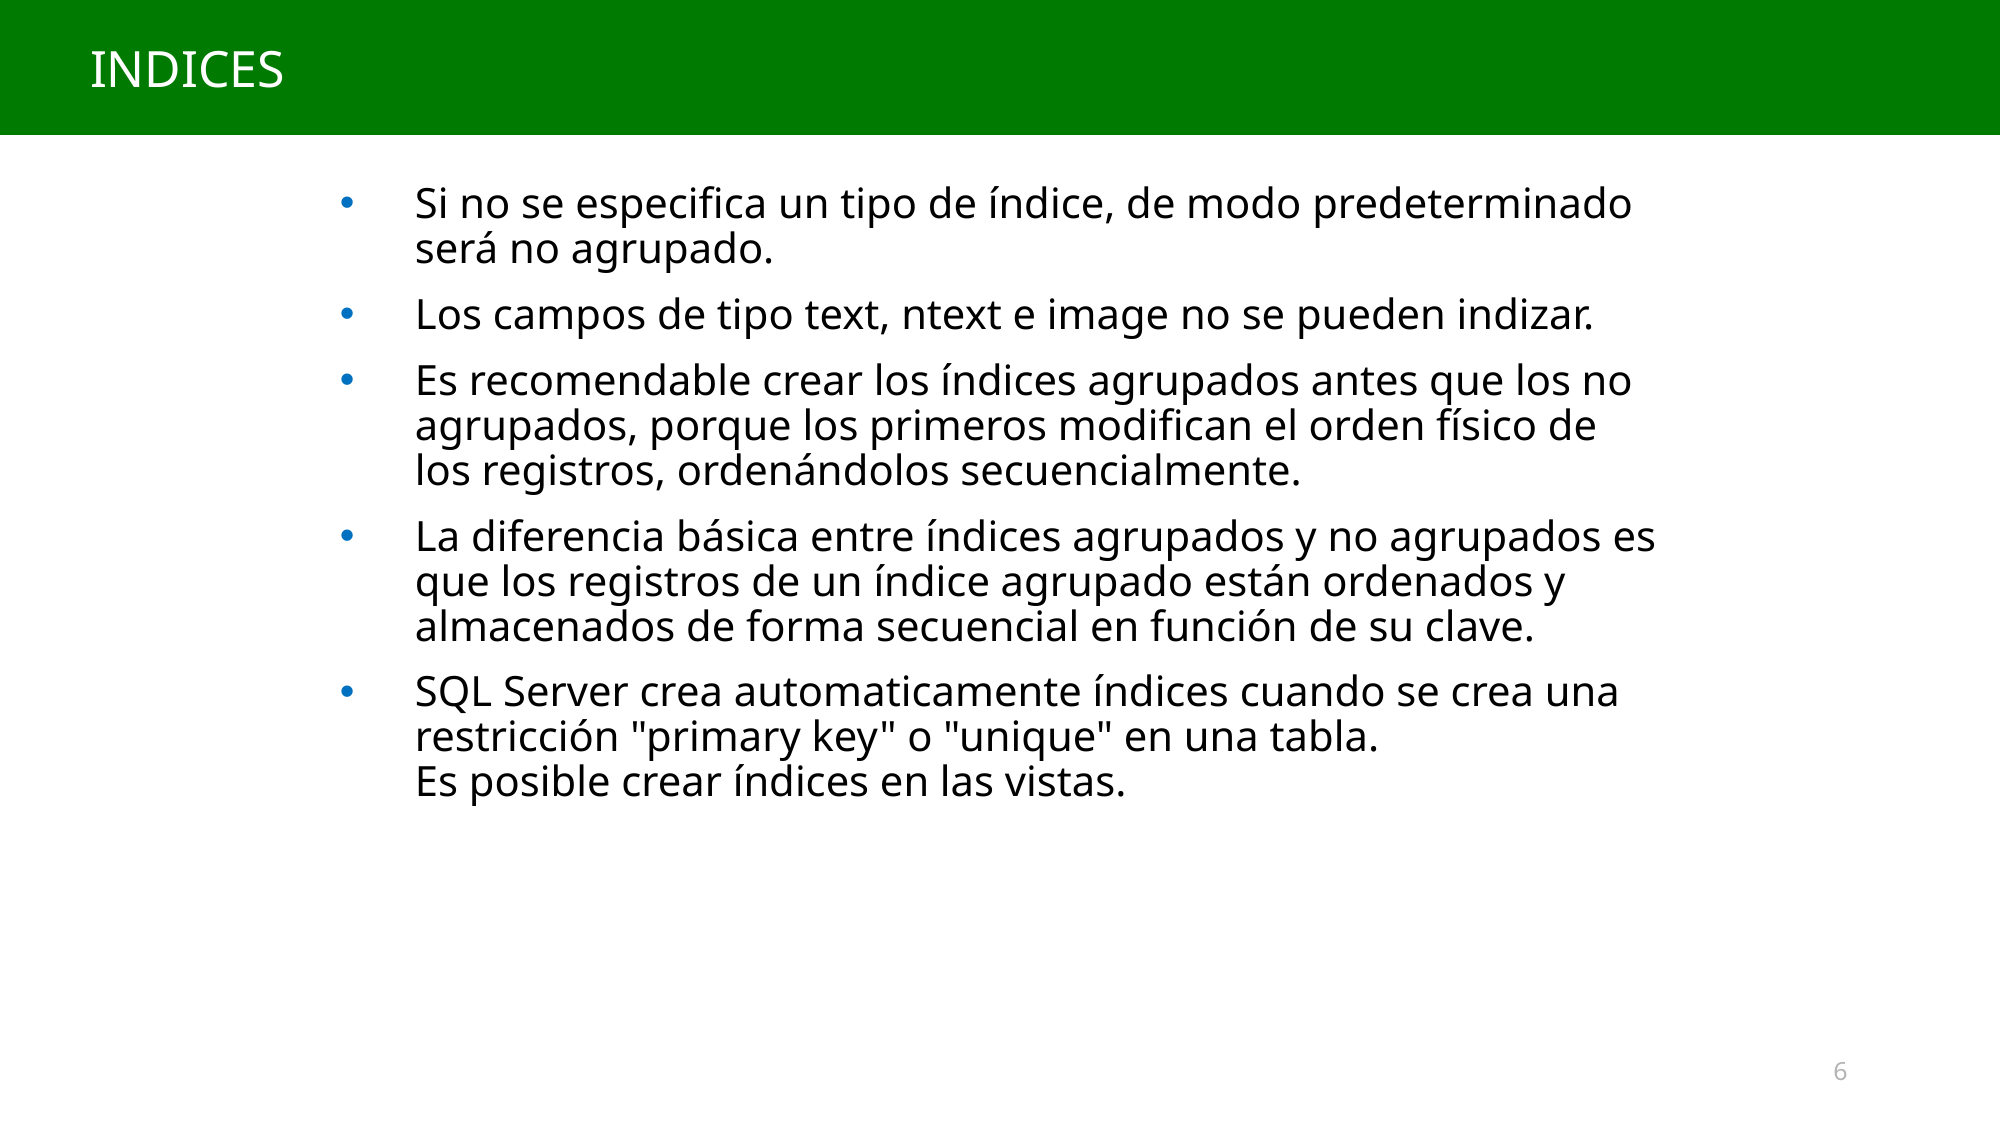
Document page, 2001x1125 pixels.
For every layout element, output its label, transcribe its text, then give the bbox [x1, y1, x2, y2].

list Si no se especifica un tipo de índice, de modo predeterminado será no agrupado. Los campos de tipo text, ntext e image no se pueden indizar. Es recomendable crear los índices agrupados antes que los no agrupados, porque los primeros modifican el orden físico de los registros, ordenándolos secuencialmente. La diferencia básica entre índices agrupados y no agrupados es que los registros de un índice agrupado están ordenados y almacenados de forma secuencial en función de su clave. SQL Server crea automaticamente índices cuando se crea una restricción "primary key" o "unique" en una tabla. Es posible crear índices en las vistas. [324, 174, 1675, 1033]
slide_number 6 [1412, 1042, 1863, 1103]
text_box INDICES [0, 0, 2000, 135]
